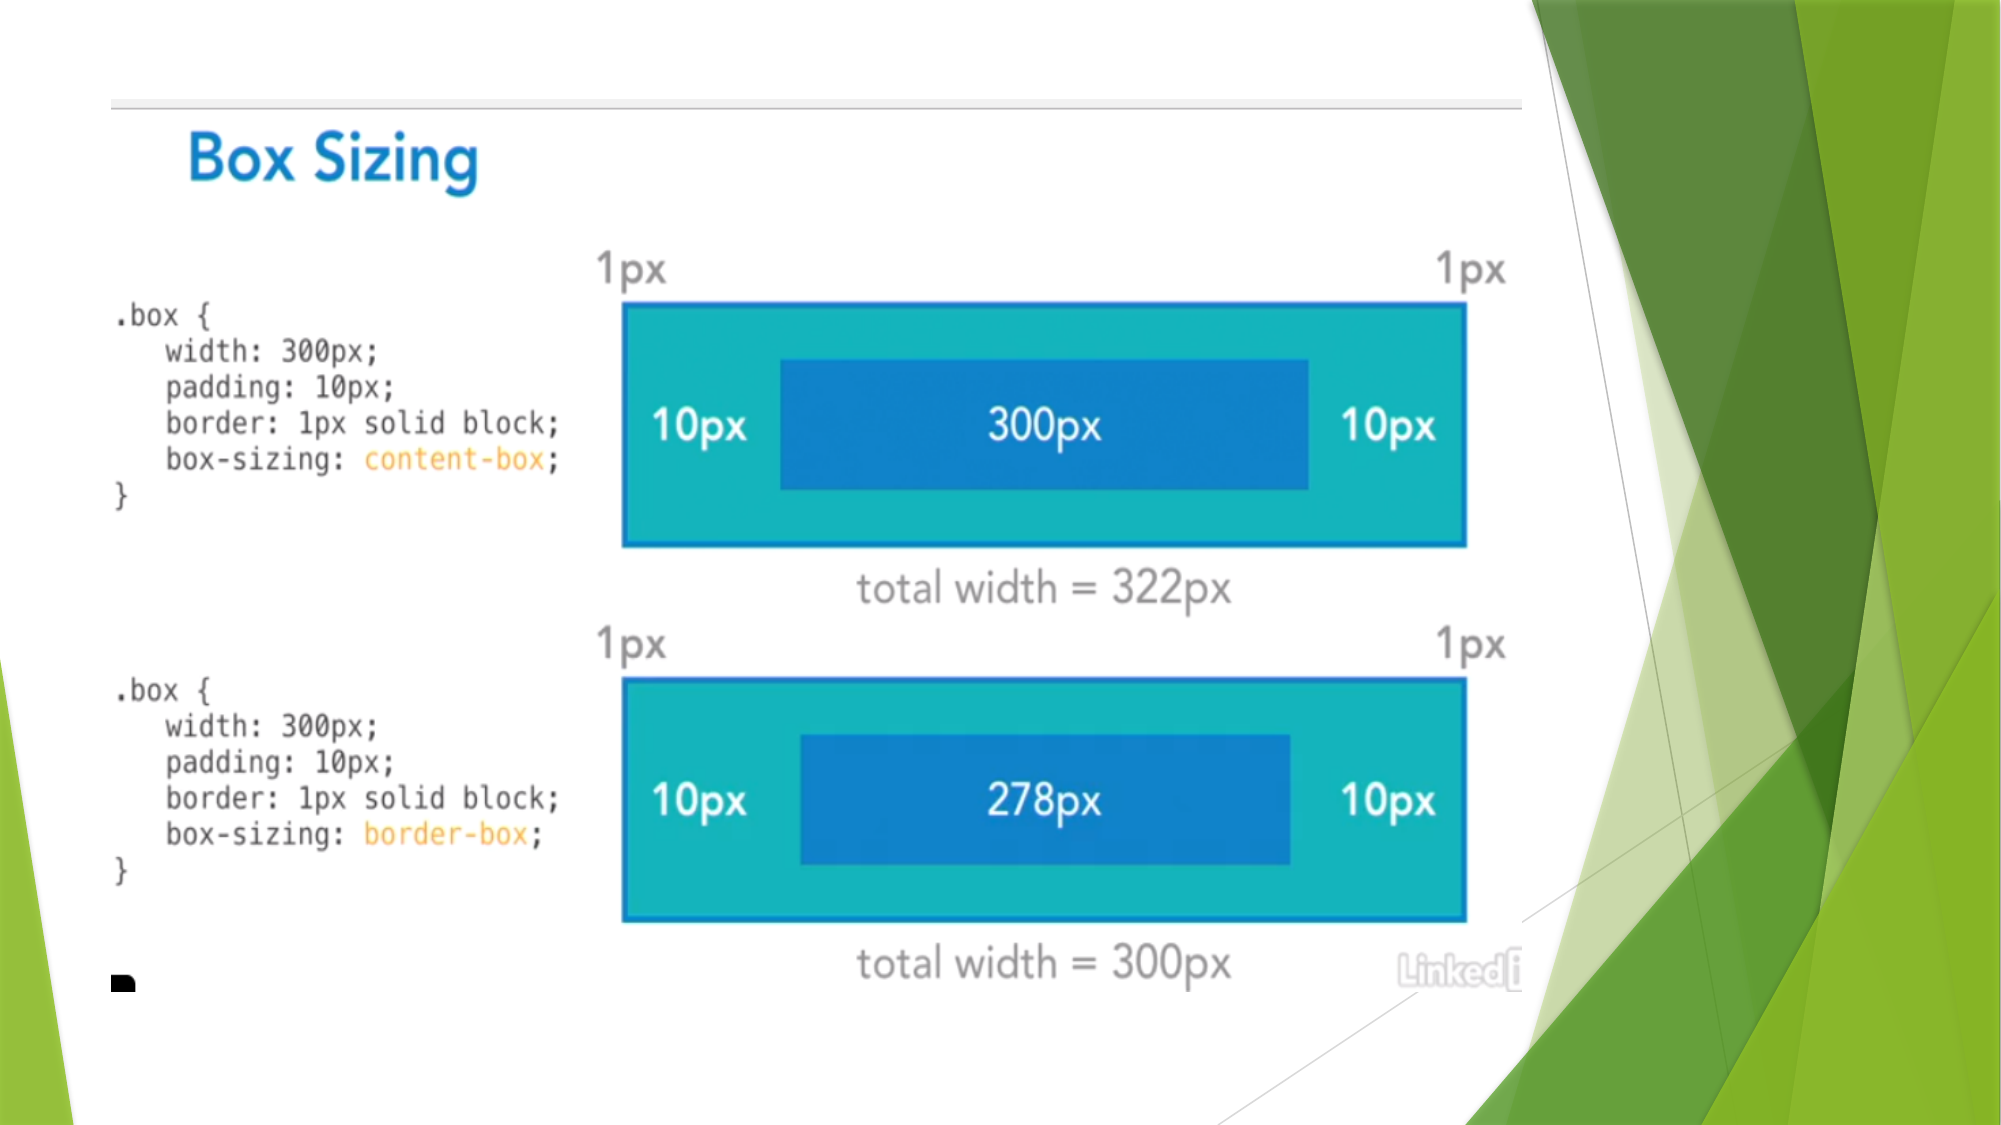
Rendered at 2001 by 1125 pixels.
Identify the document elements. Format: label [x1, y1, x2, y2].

list [110, 99, 1522, 992]
